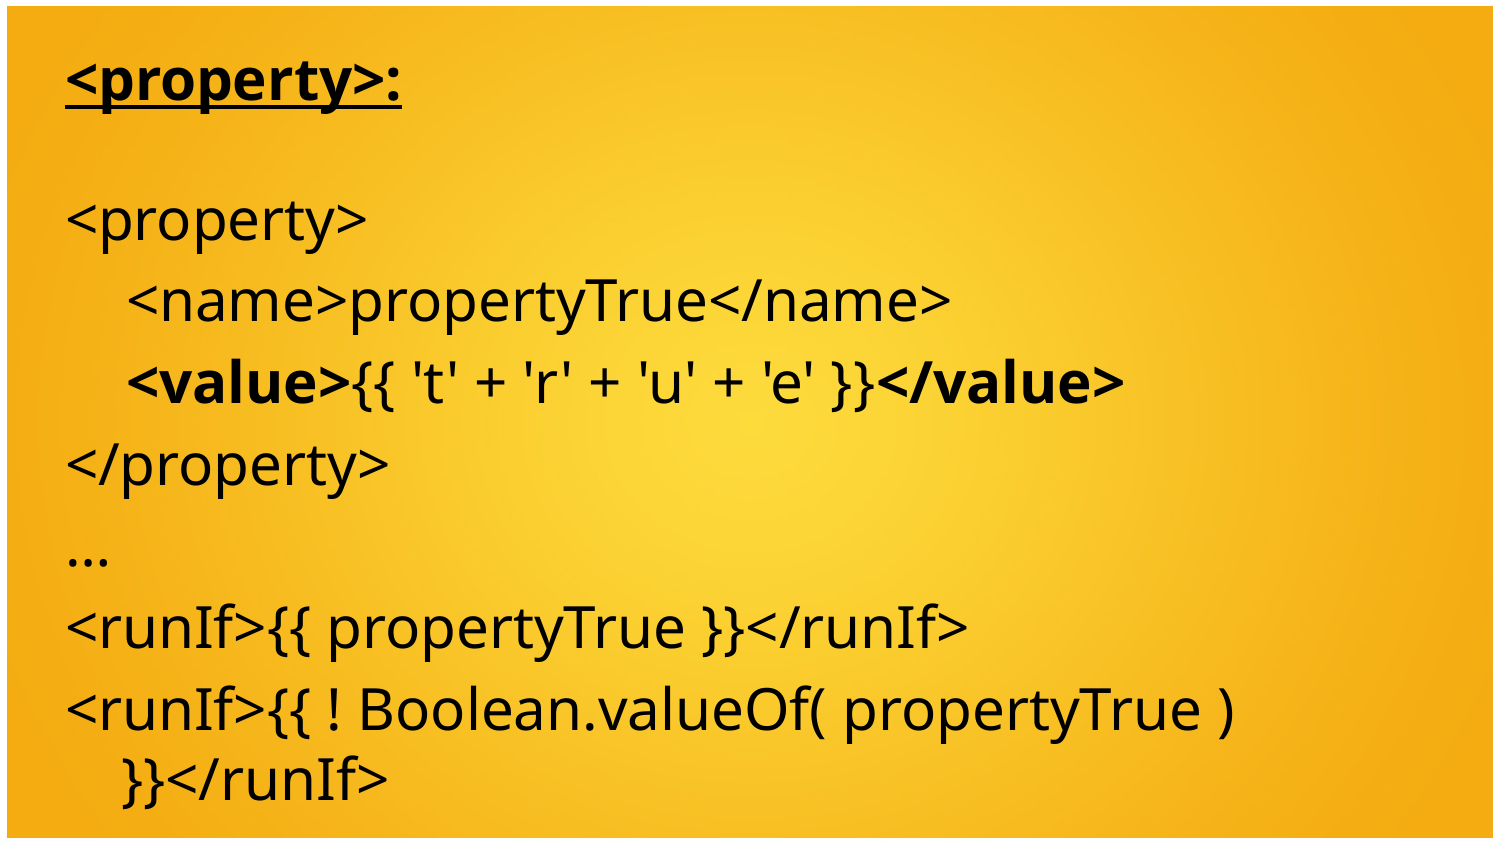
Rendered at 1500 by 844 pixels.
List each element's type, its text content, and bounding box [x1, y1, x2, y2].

picture [0, 0, 1500, 844]
list <property>: <property> <name>propertyTrue</name> <value>{{ 't' + 'r' + 'u' + 'e' }}</value> </property> … <runIf>{{ propertyTrue }}</runIf> <runIf>{{ ! Boolean.valueOf( propertyTrue ) }}</runIf> [49, 34, 1463, 798]
